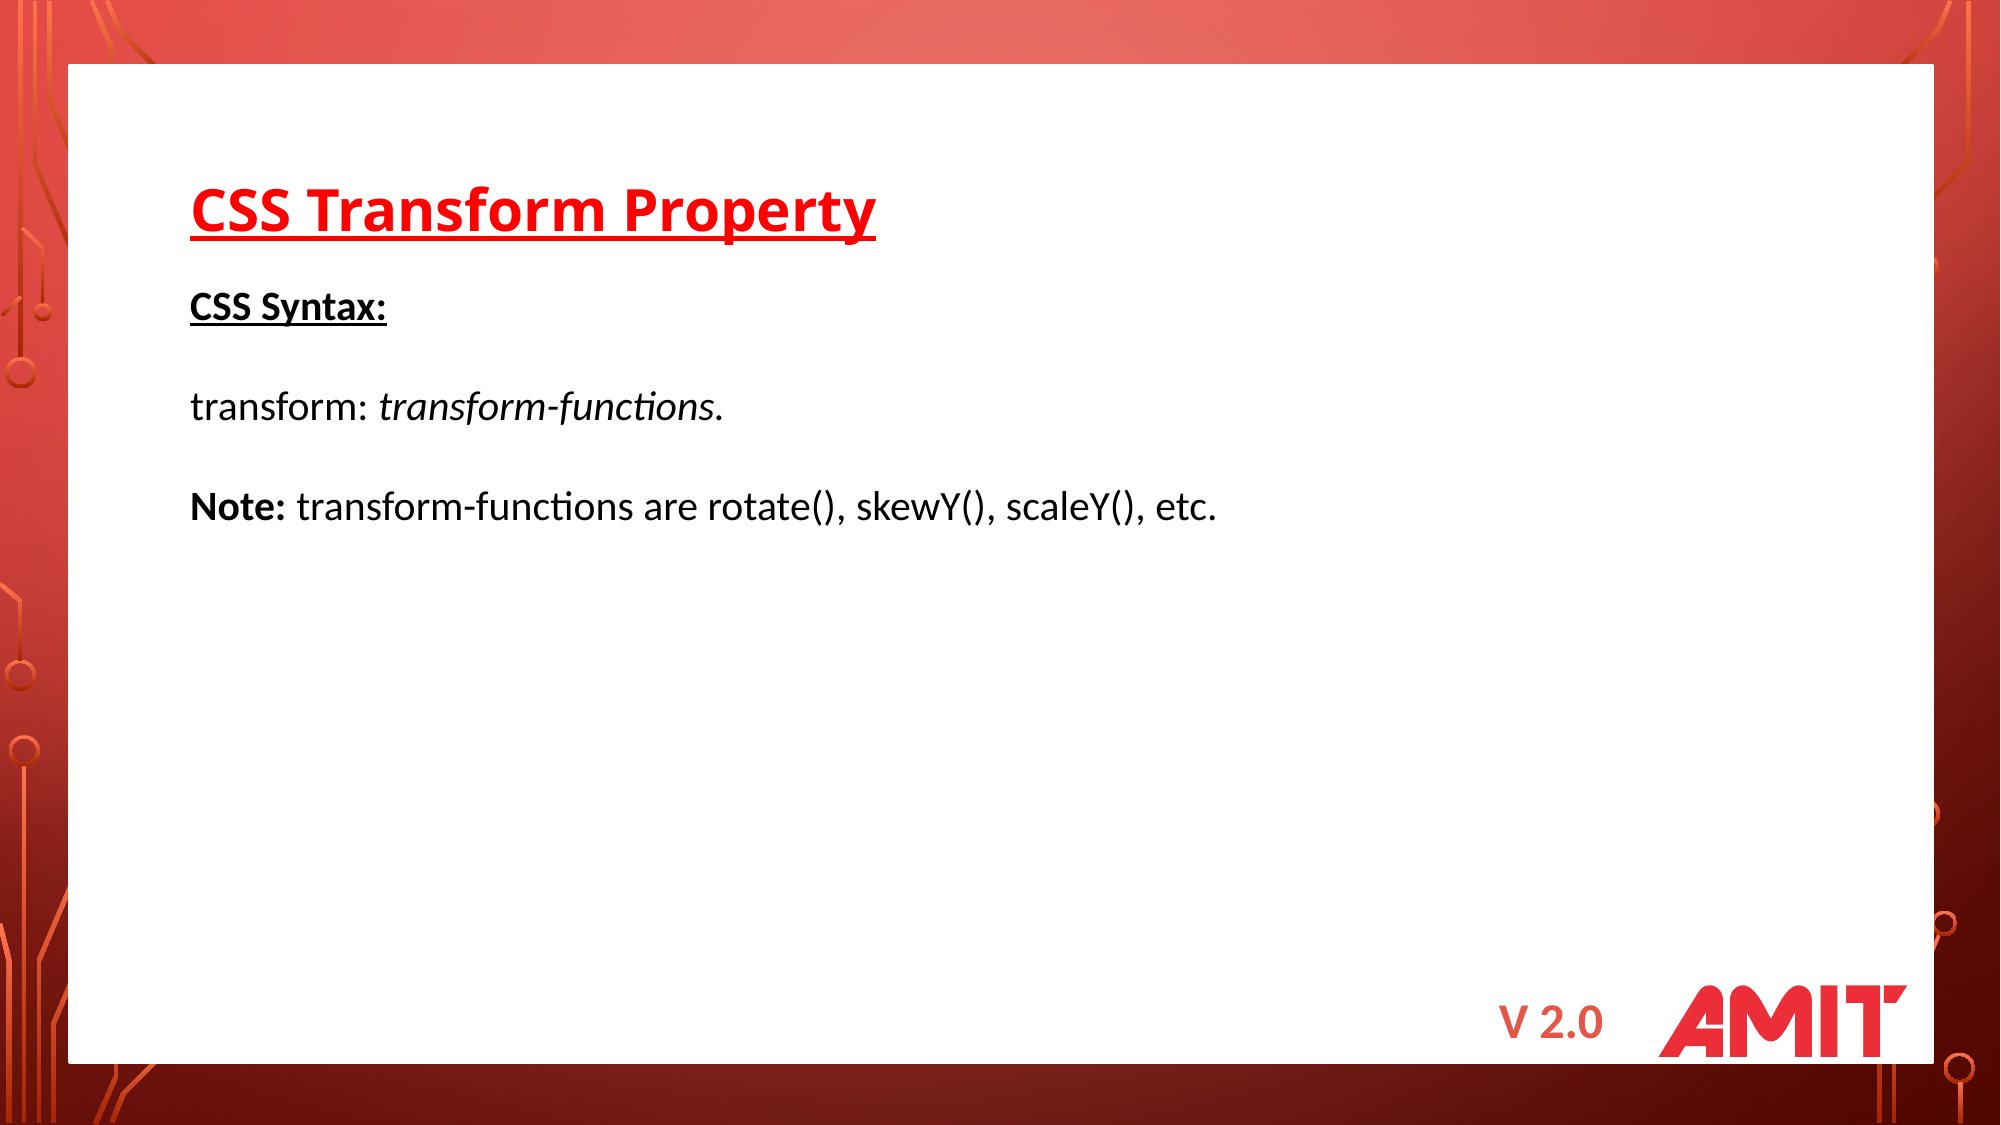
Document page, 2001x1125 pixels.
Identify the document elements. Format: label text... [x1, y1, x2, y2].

picture [1658, 963, 1966, 1086]
text_box V 2.0 [1483, 981, 1658, 1057]
text_box CSS Transform Property [175, 165, 949, 251]
text_box CSS Syntax: transform: transform-functions. Note: transform-functions are rotate(), skewY(), scaleY(), etc. [175, 271, 1772, 536]
text_box [68, 64, 1934, 1064]
